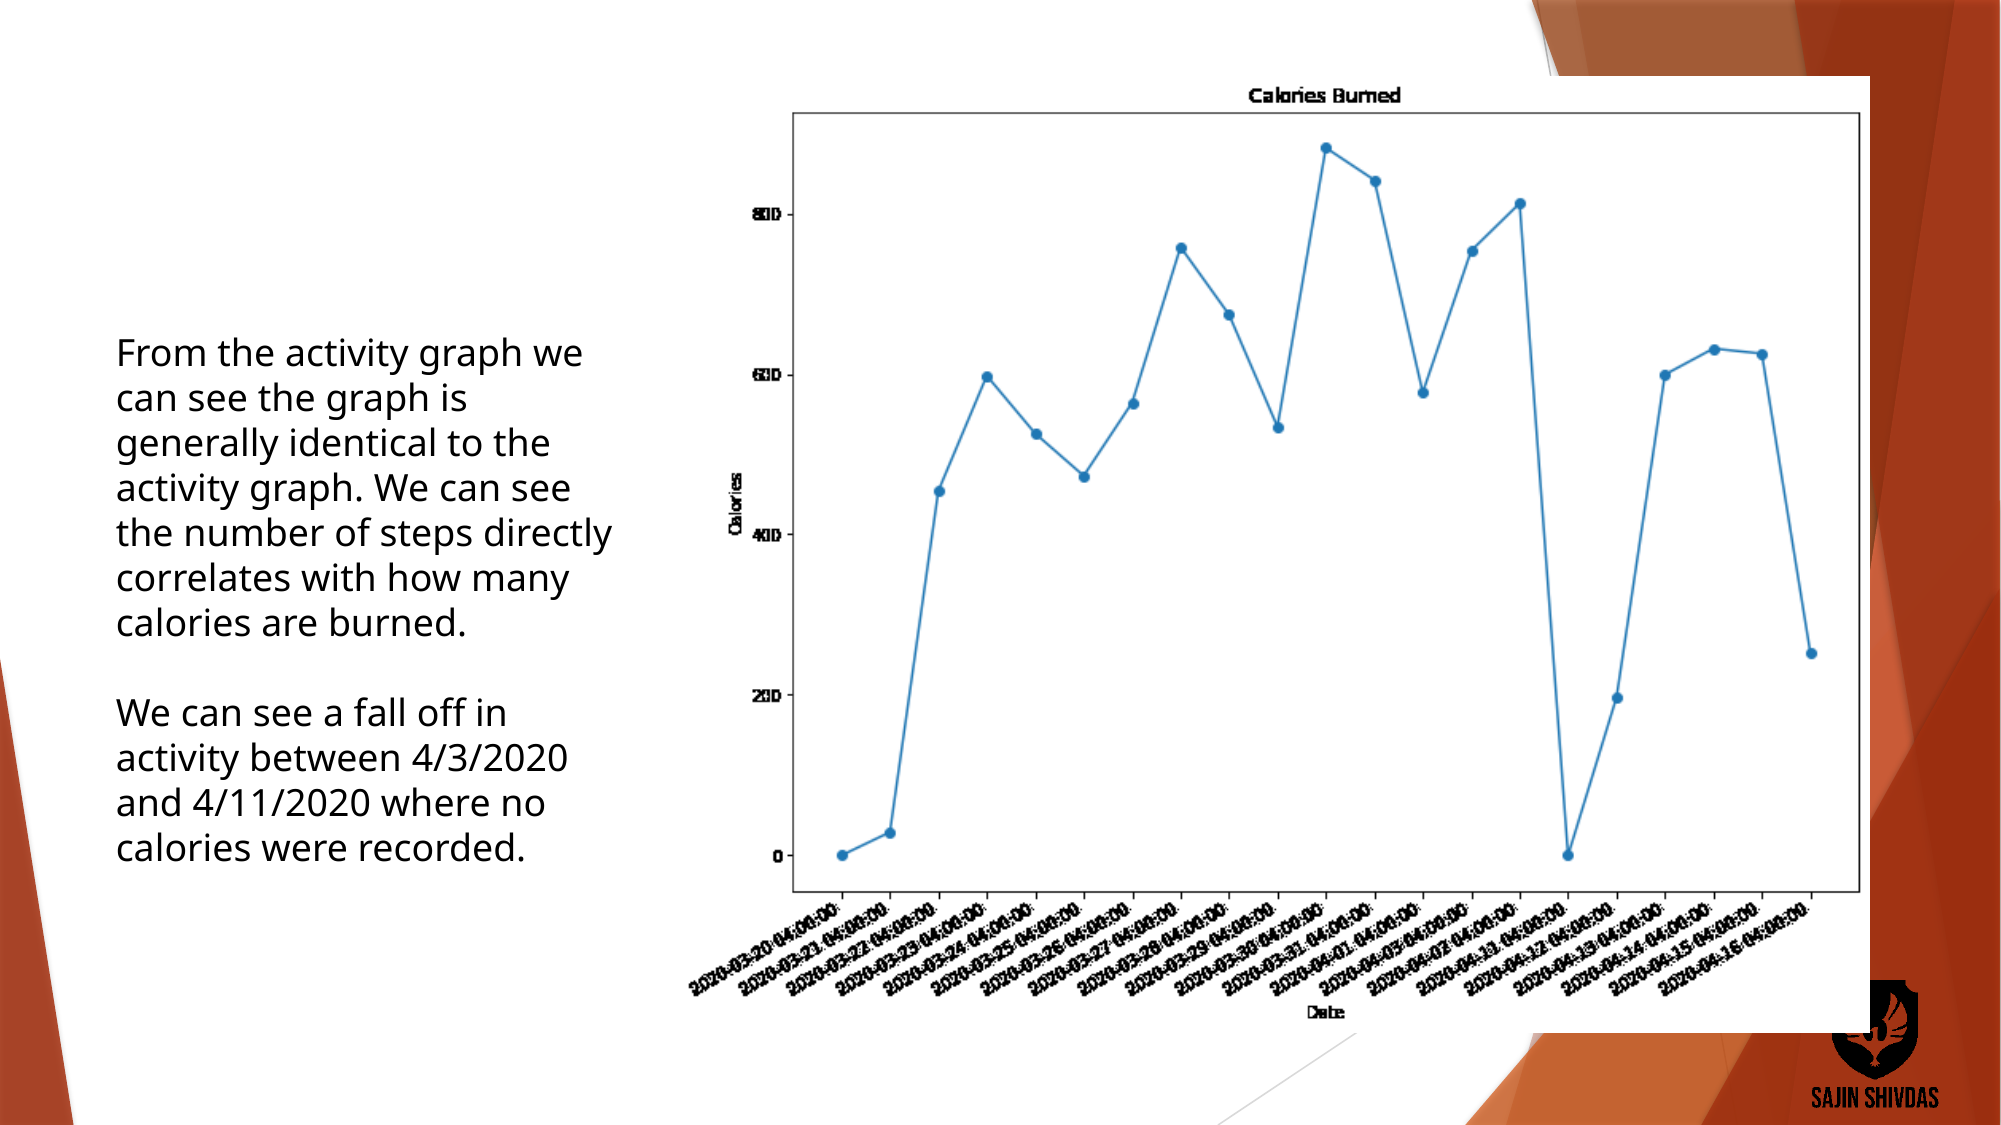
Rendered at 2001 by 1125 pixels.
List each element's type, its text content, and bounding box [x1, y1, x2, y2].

picture [678, 76, 1956, 1125]
text_box From the activity graph we can see the graph is generally identical to the activity graph. We can see the number of steps directly correlates with how many calories are burned. We can see a fall off in activity between 4/3/2020 and 4/11/2020 where no calories were recorded. [101, 321, 641, 877]
